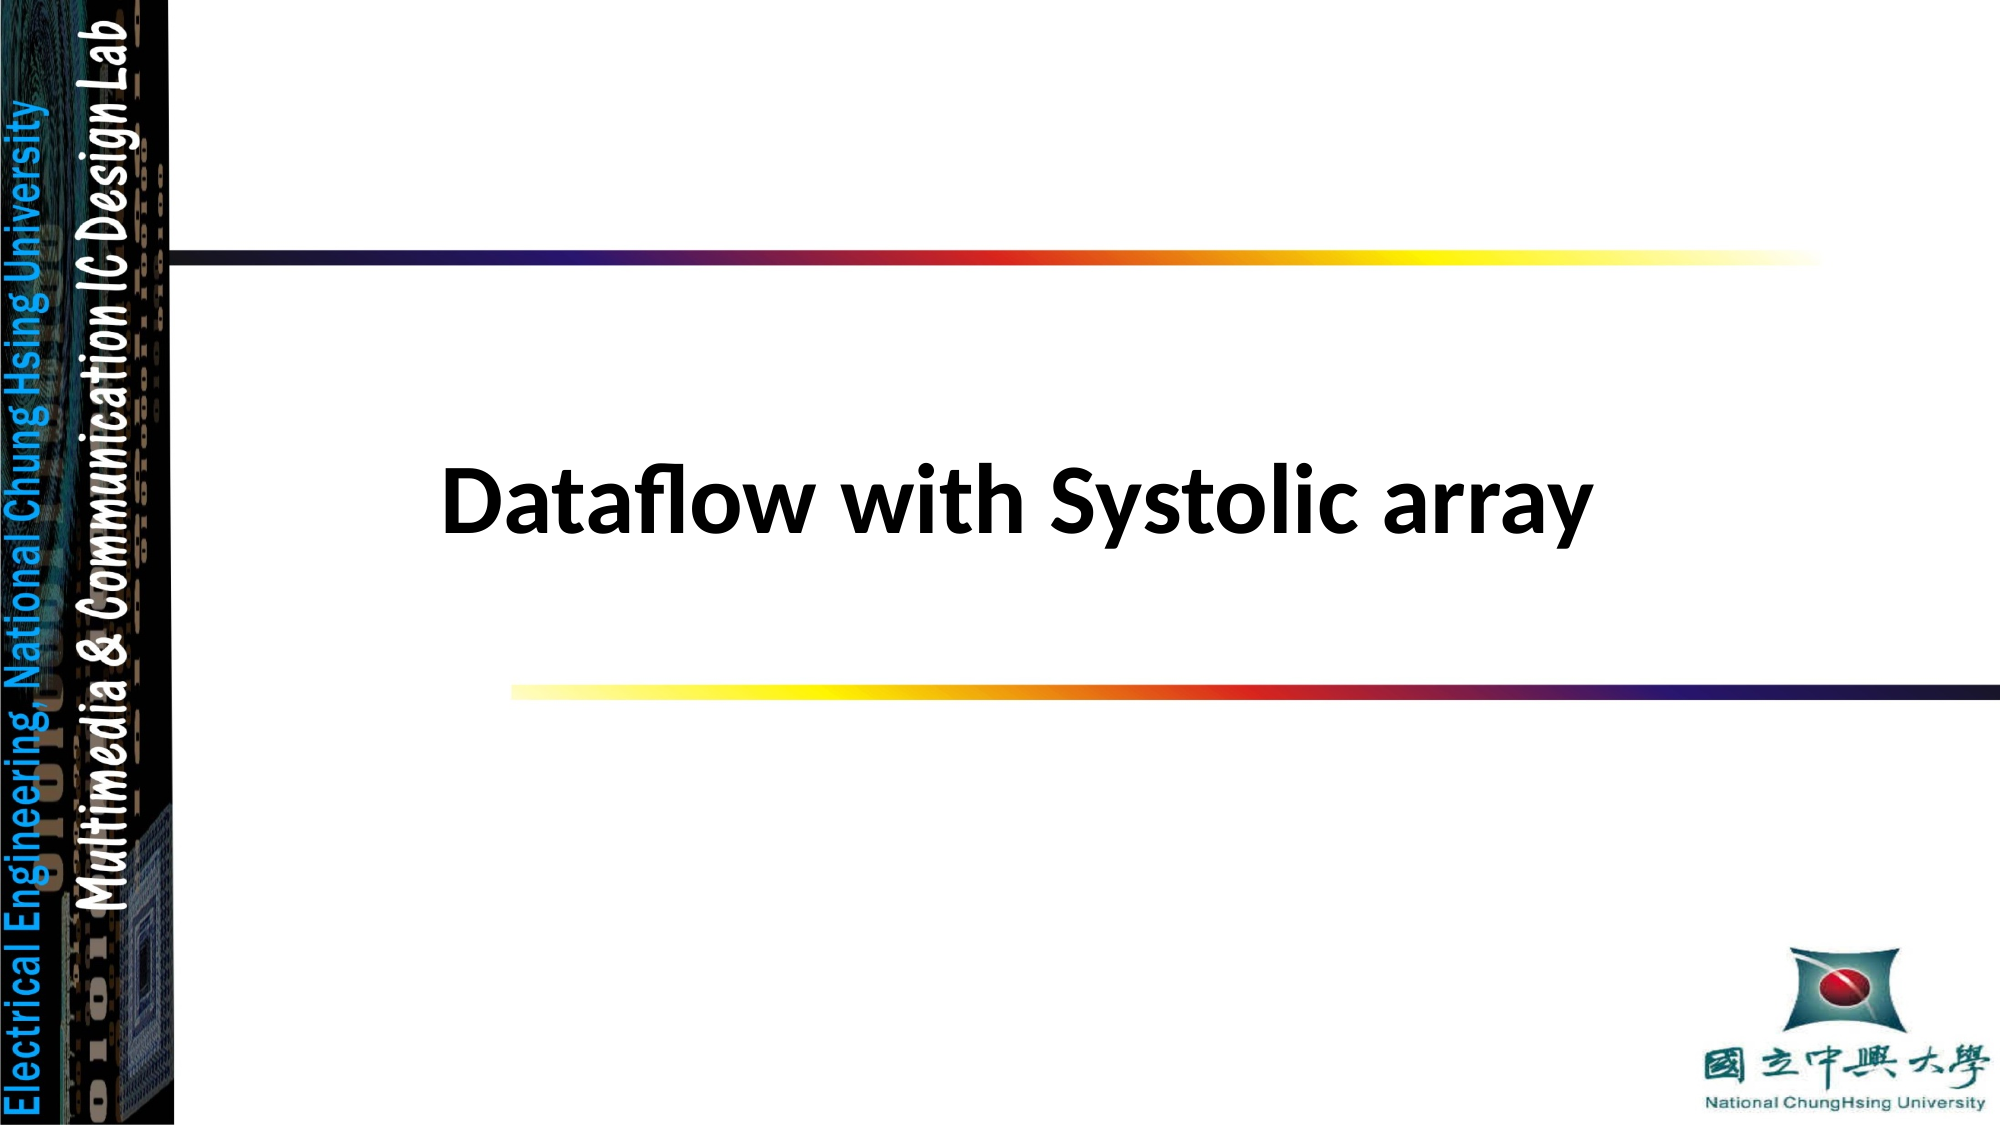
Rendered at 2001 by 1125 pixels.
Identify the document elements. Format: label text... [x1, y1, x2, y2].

text_box Dataflow with Systolic array [425, 426, 1610, 561]
picture [0, 0, 2000, 1125]
